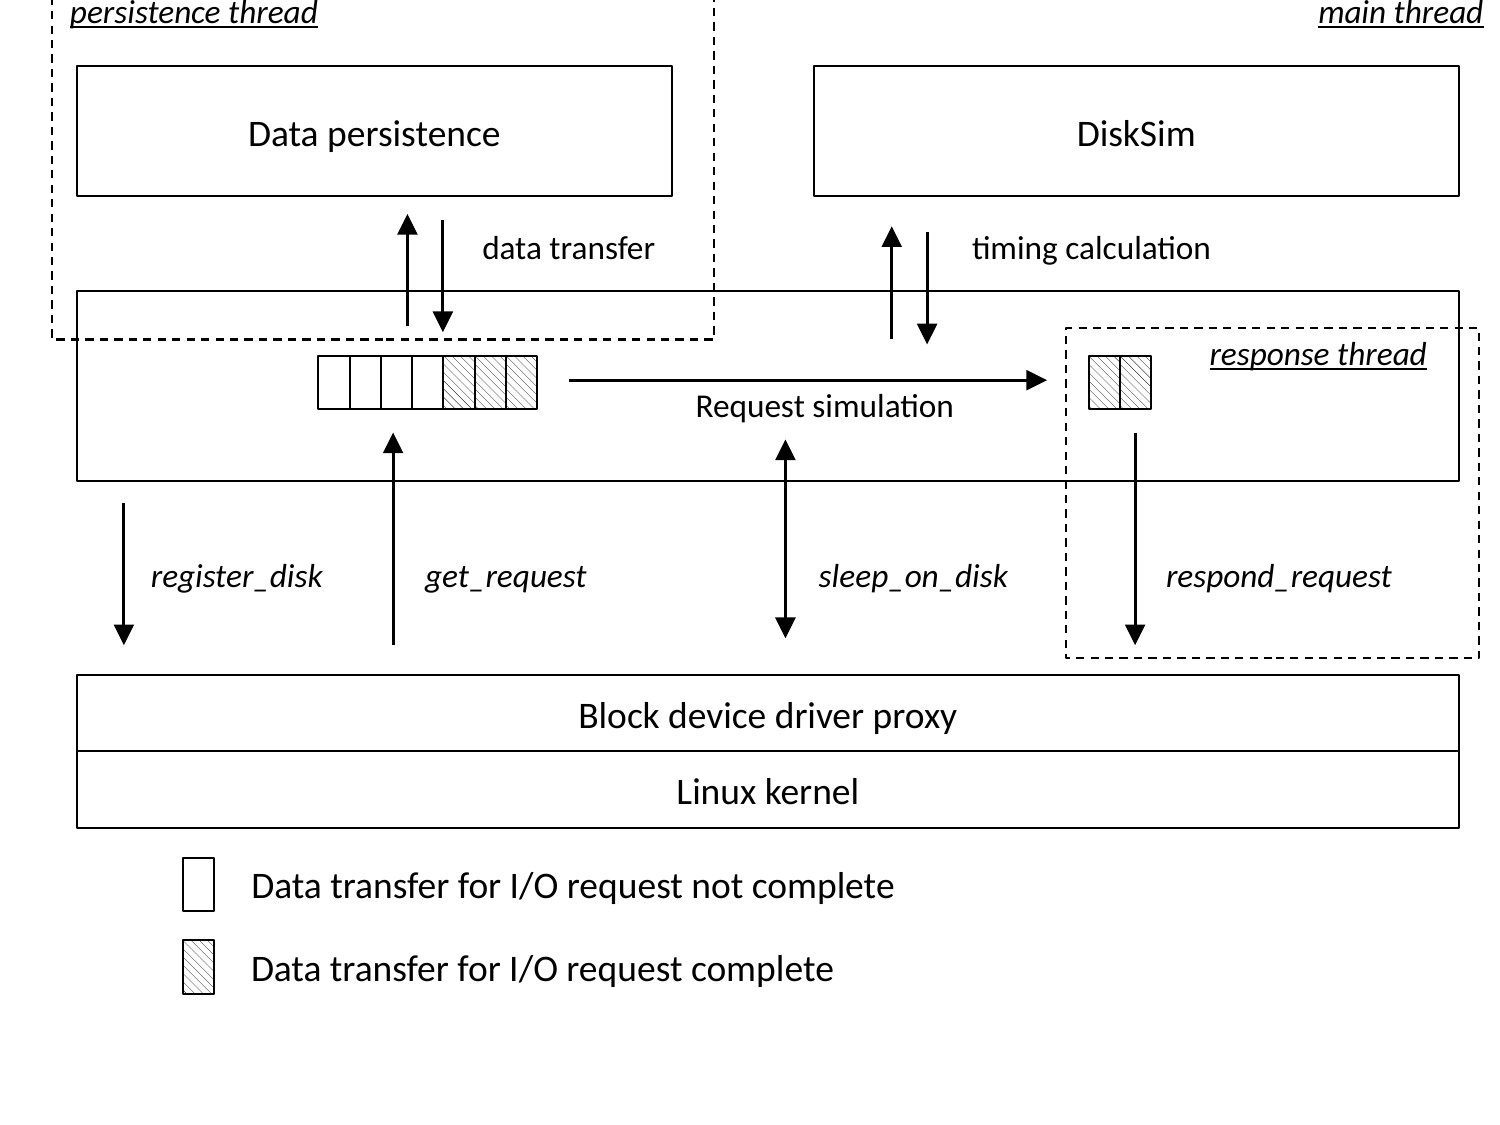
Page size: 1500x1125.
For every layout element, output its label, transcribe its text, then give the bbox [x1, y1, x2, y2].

text_box [181, 938, 216, 996]
text_box response thread [1194, 324, 1443, 380]
text_box [1064, 326, 1481, 660]
text_box [410, 354, 441, 411]
text_box Data transfer for I/O request complete [236, 936, 850, 997]
text_box main thread [1303, 0, 1499, 38]
text_box [441, 354, 473, 411]
text_box persistence thread [55, 0, 334, 38]
text_box Data transfer for I/O request not complete [236, 854, 911, 914]
text_box register_disk [136, 546, 339, 602]
text_box get_request [410, 546, 602, 602]
text_box DiskSim [812, 64, 1461, 198]
text_box Linux kernel [75, 749, 1461, 830]
text_box [352, 354, 379, 411]
text_box timing calculation [957, 218, 1227, 274]
text_box Block device driver proxy [75, 673, 1461, 749]
text_box [504, 354, 539, 411]
text_box sleep_on_disk [804, 546, 1024, 602]
text_box [181, 856, 216, 913]
text_box [75, 289, 1461, 483]
text_box [473, 354, 504, 411]
text_box [316, 354, 352, 411]
text_box [379, 354, 411, 411]
text_box Request simulation [680, 389, 1010, 432]
text_box [50, 0, 716, 342]
